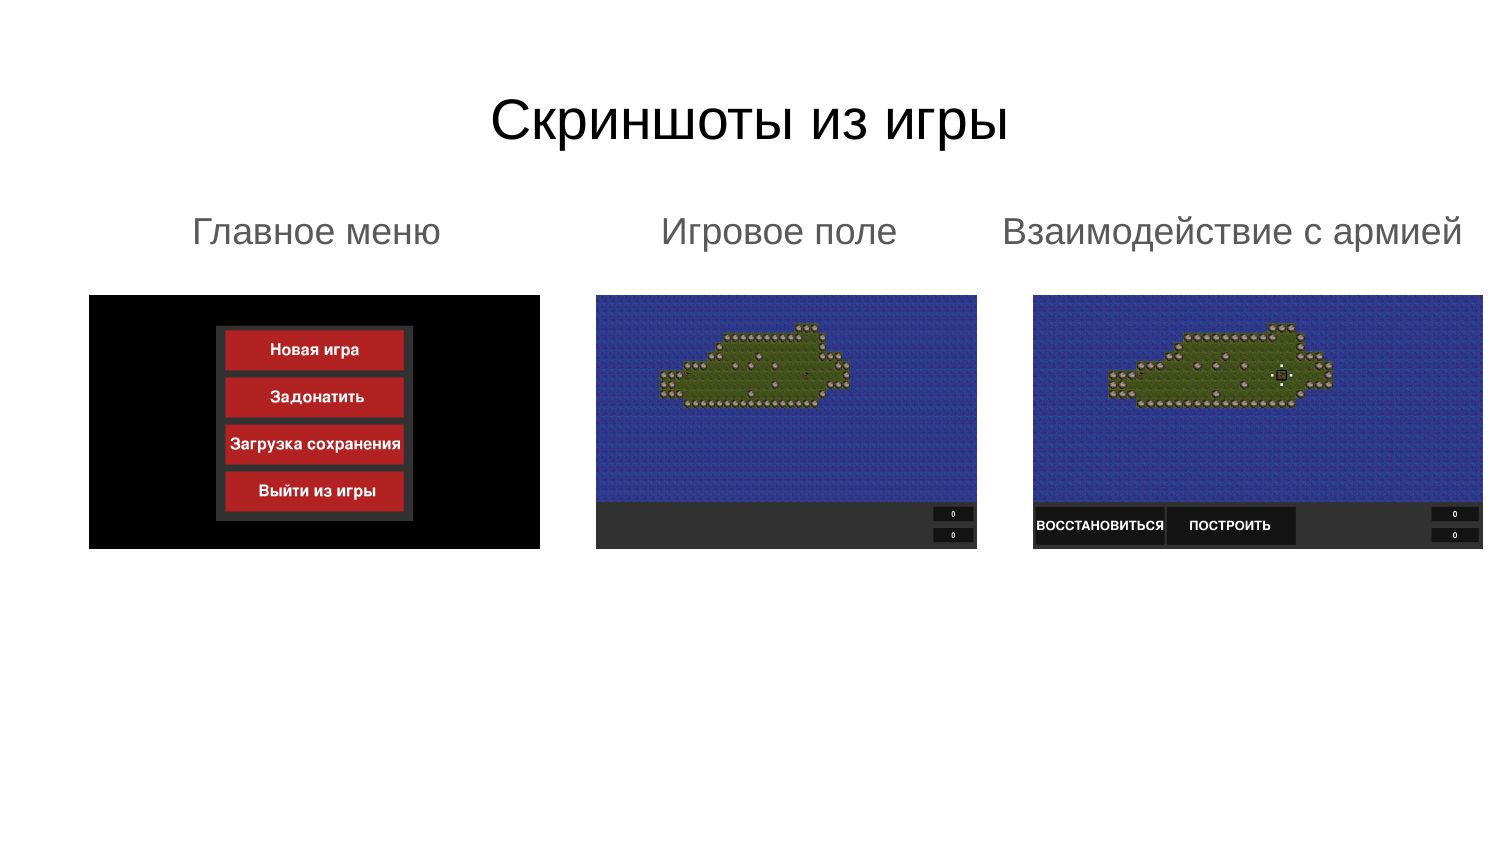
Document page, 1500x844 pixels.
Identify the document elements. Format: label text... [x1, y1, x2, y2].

picture [89, 295, 540, 549]
list Главное меню Игровое поле Взаимодействие с армией [51, 189, 1486, 750]
picture [596, 295, 977, 549]
picture [1033, 295, 1484, 549]
title Скриншоты из игры [51, 72, 1449, 167]
